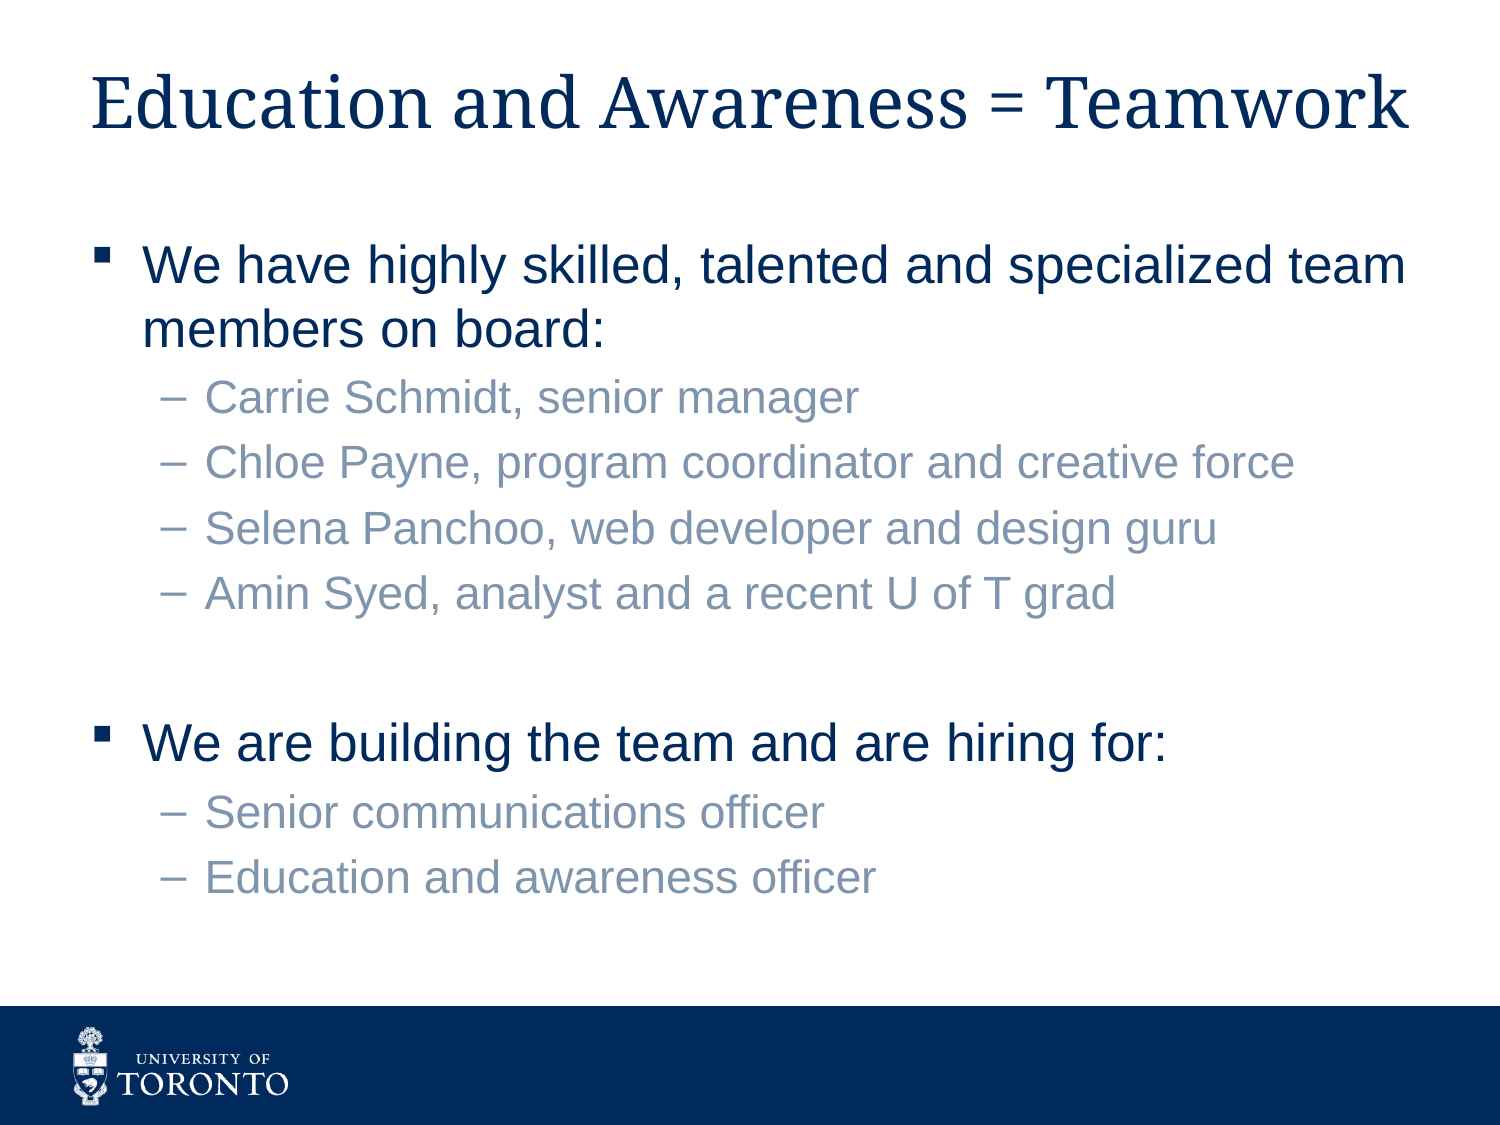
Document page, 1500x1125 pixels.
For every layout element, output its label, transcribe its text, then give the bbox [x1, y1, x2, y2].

list We have highly skilled, talented and specialized team members on board: Carrie Schmidt, senior manager Chloe Payne, program coordinator and creative force Selena Panchoo, web developer and design guru Amin Syed, analyst and a recent U of T grad We are building the team and are hiring for: Senior communications officer Education and awareness officer [75, 222, 1429, 918]
title Education and Awareness = Teamwork [75, 45, 1425, 155]
picture [62, 1015, 288, 1117]
